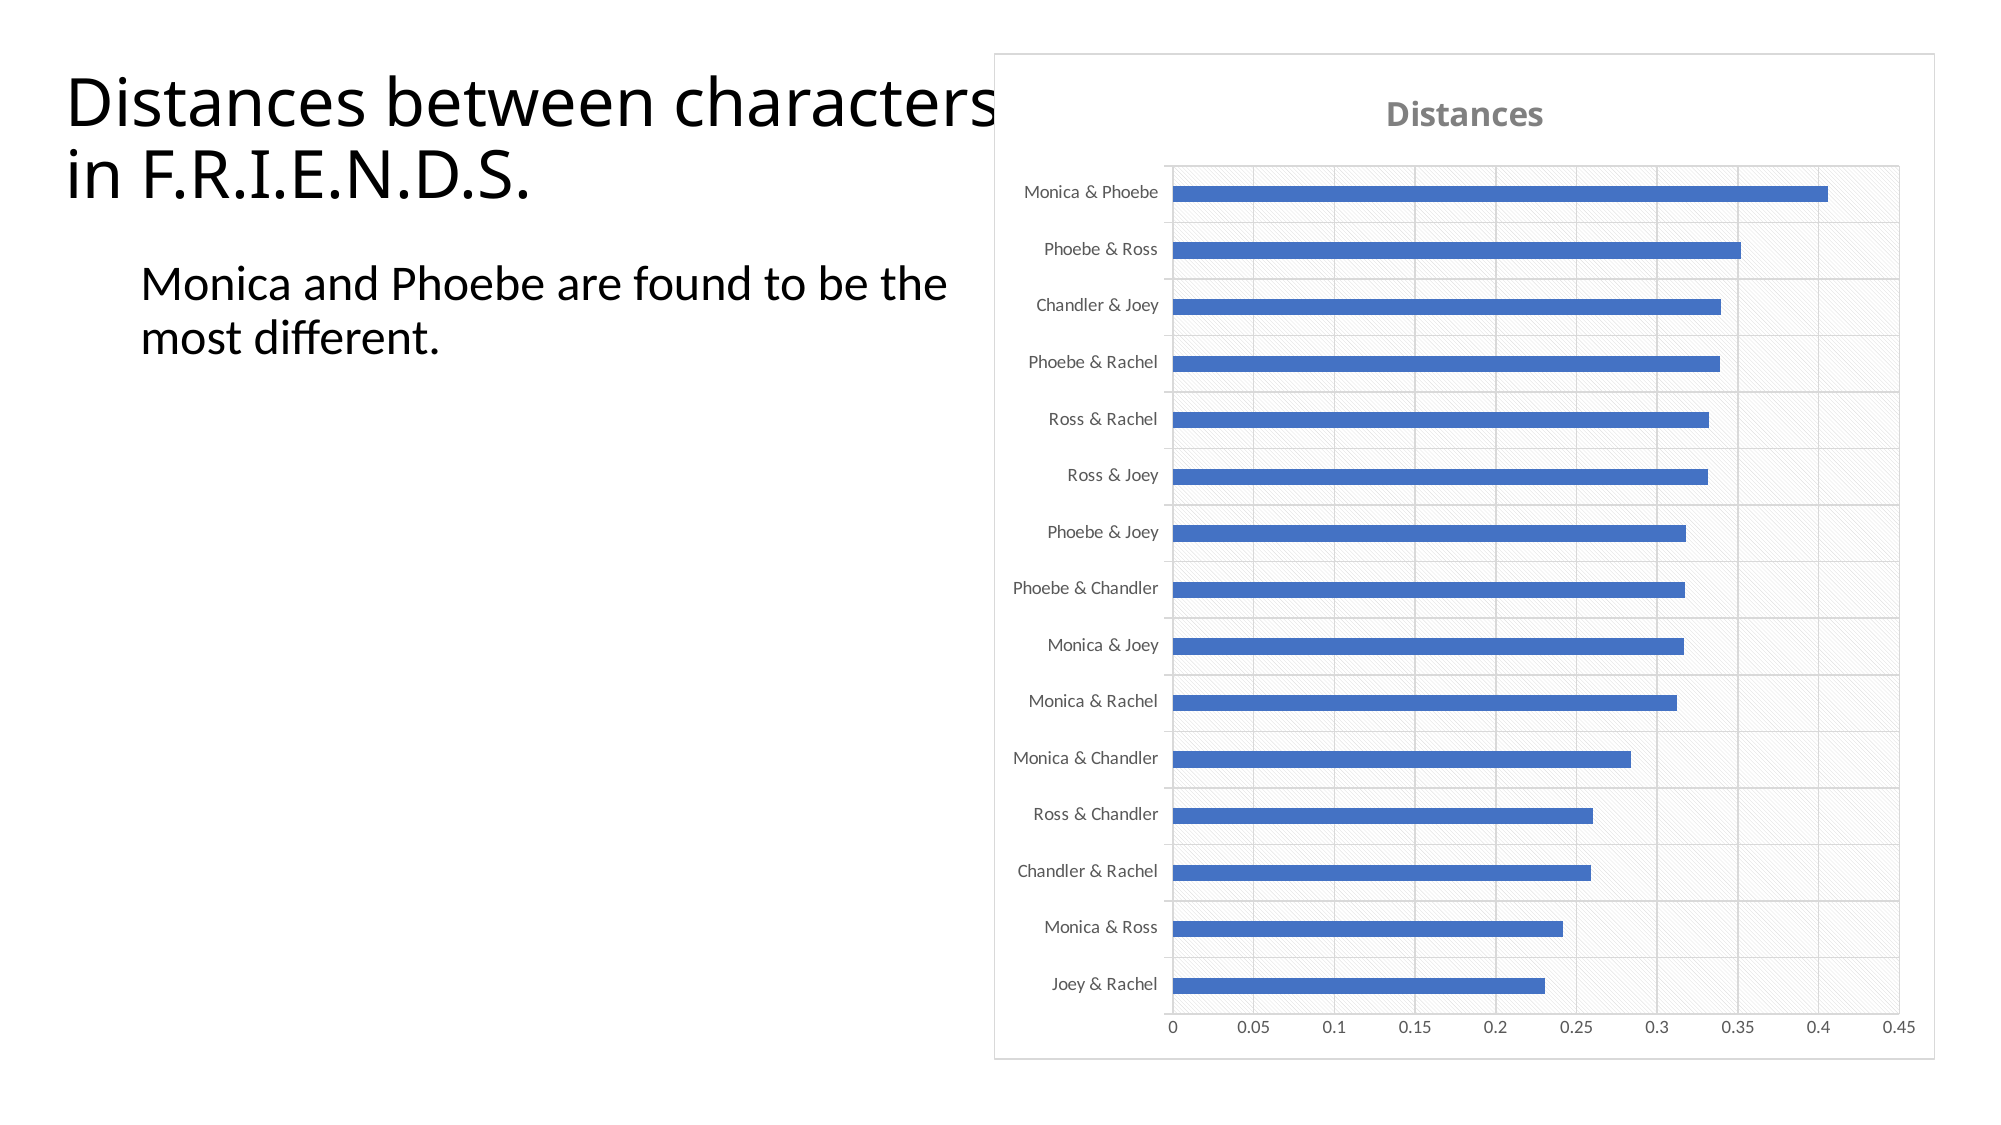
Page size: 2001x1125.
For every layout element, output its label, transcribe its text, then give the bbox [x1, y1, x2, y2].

chart [993, 53, 1936, 1060]
list Monica and Phoebe are found to be the most different. [50, 249, 981, 1075]
title Distances between characters in F.R.I.E.N.D.S. [50, 32, 1776, 250]
